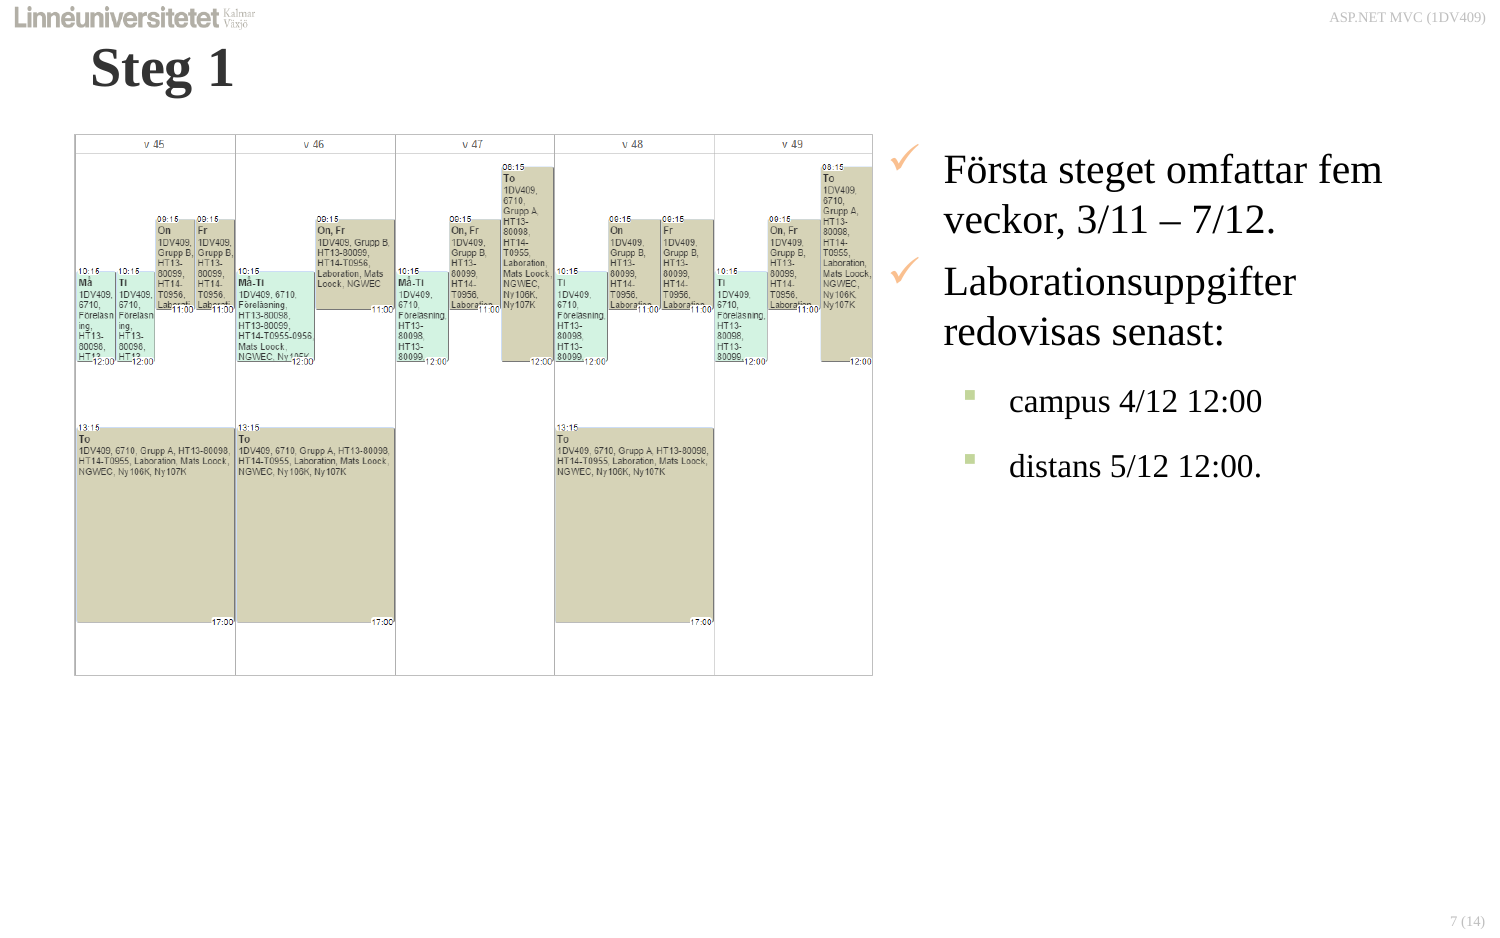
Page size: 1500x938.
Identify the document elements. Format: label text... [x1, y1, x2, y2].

picture [74, 133, 873, 675]
title Steg 1 [74, 15, 1426, 115]
list Första steget omfattar fem veckor, 3/11 – 7/12. Laborationsuppgifter redovisas senast: campus 4/12 12:00 distans 5/12 12:00. [872, 133, 1426, 893]
